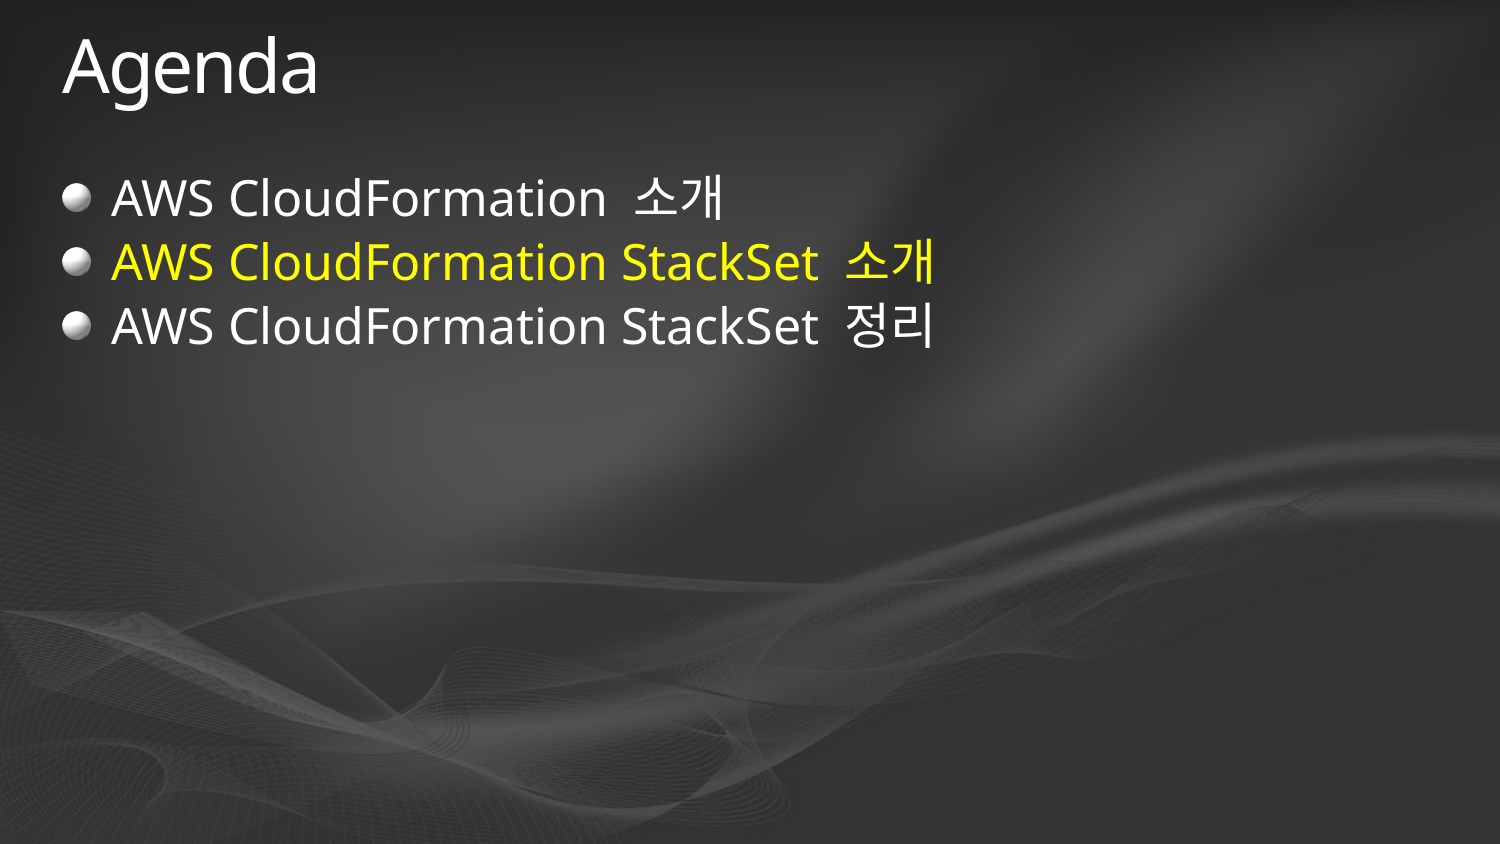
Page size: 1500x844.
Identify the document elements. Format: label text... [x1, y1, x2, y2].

list AWS CloudFormation 소개 AWS CloudFormation StackSet 소개 AWS CloudFormation StackSet 정리 [62, 173, 1438, 429]
title Agenda [62, 28, 1438, 111]
picture [0, 0, 1500, 844]
